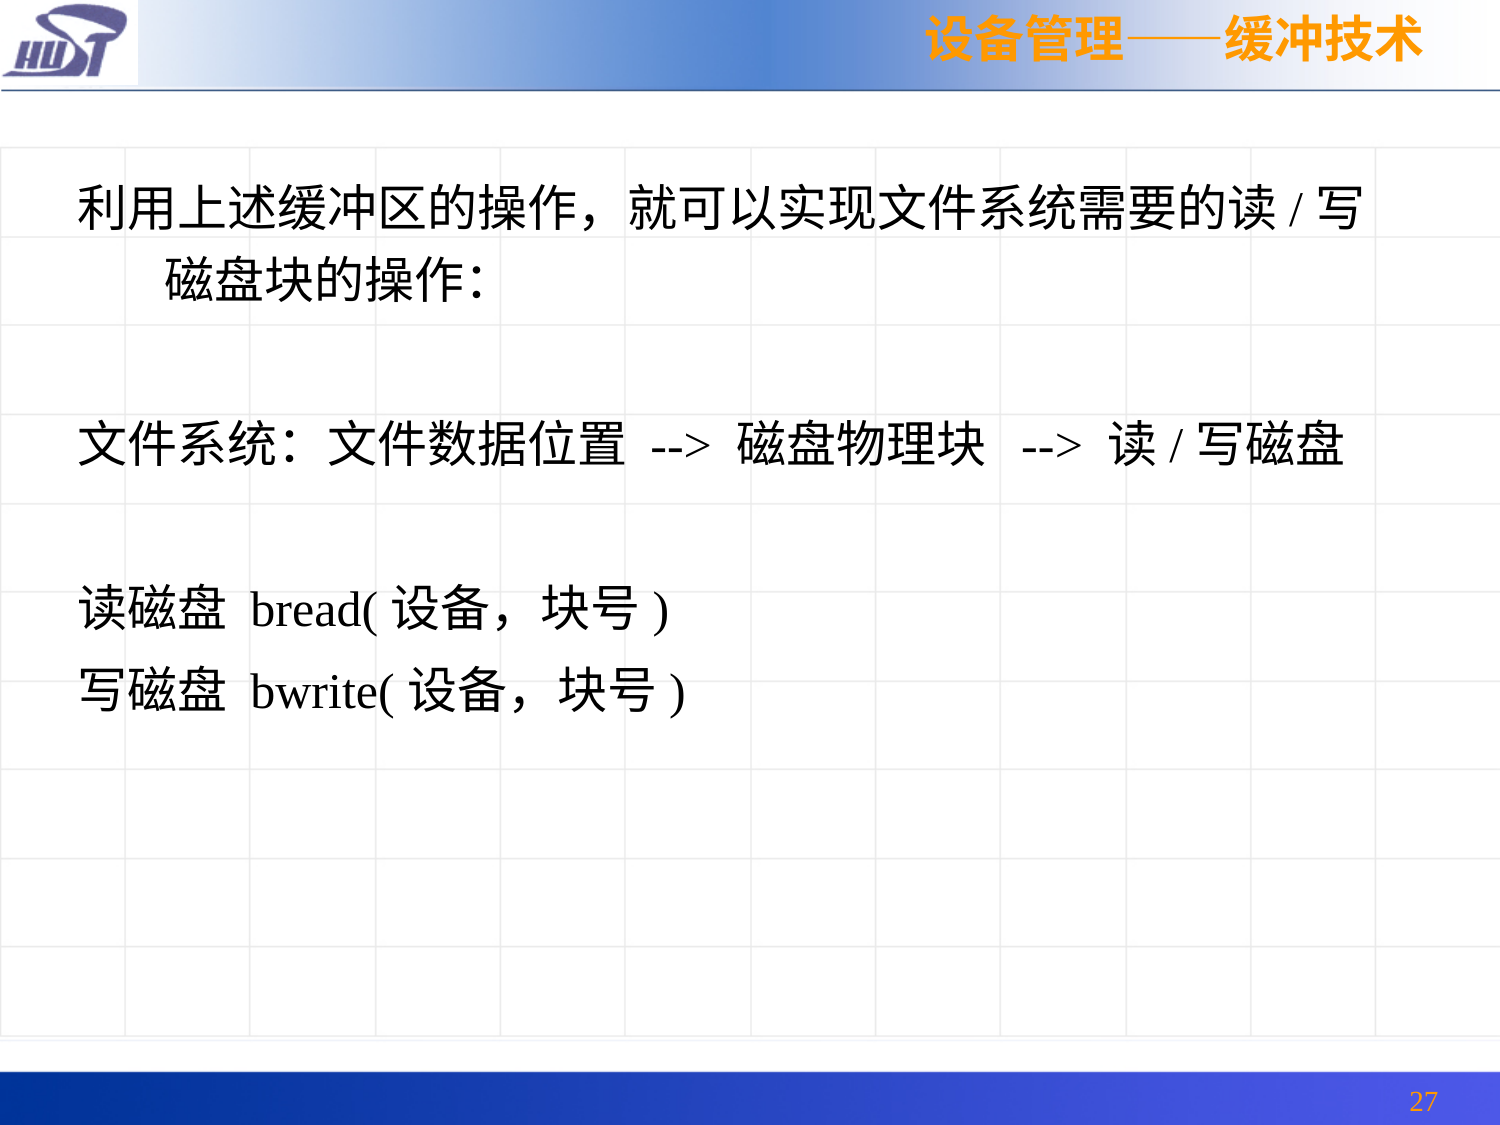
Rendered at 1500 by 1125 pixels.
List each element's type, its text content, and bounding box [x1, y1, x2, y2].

text_box 27 [1393, 1067, 1455, 1125]
text_box 利用上述缓冲区的操作，就可以实现文件系统需要的读/写磁盘块的操作： 文件系统：文件数据位置 --> 磁盘物理块 --> 读/写磁盘 读磁盘 bread(设备，块号) 写磁盘 bwrite(设备，块号) [62, 157, 1430, 726]
picture [0, 0, 1500, 1125]
text_box 设备管理——缓冲技术 [62, 6, 1440, 76]
